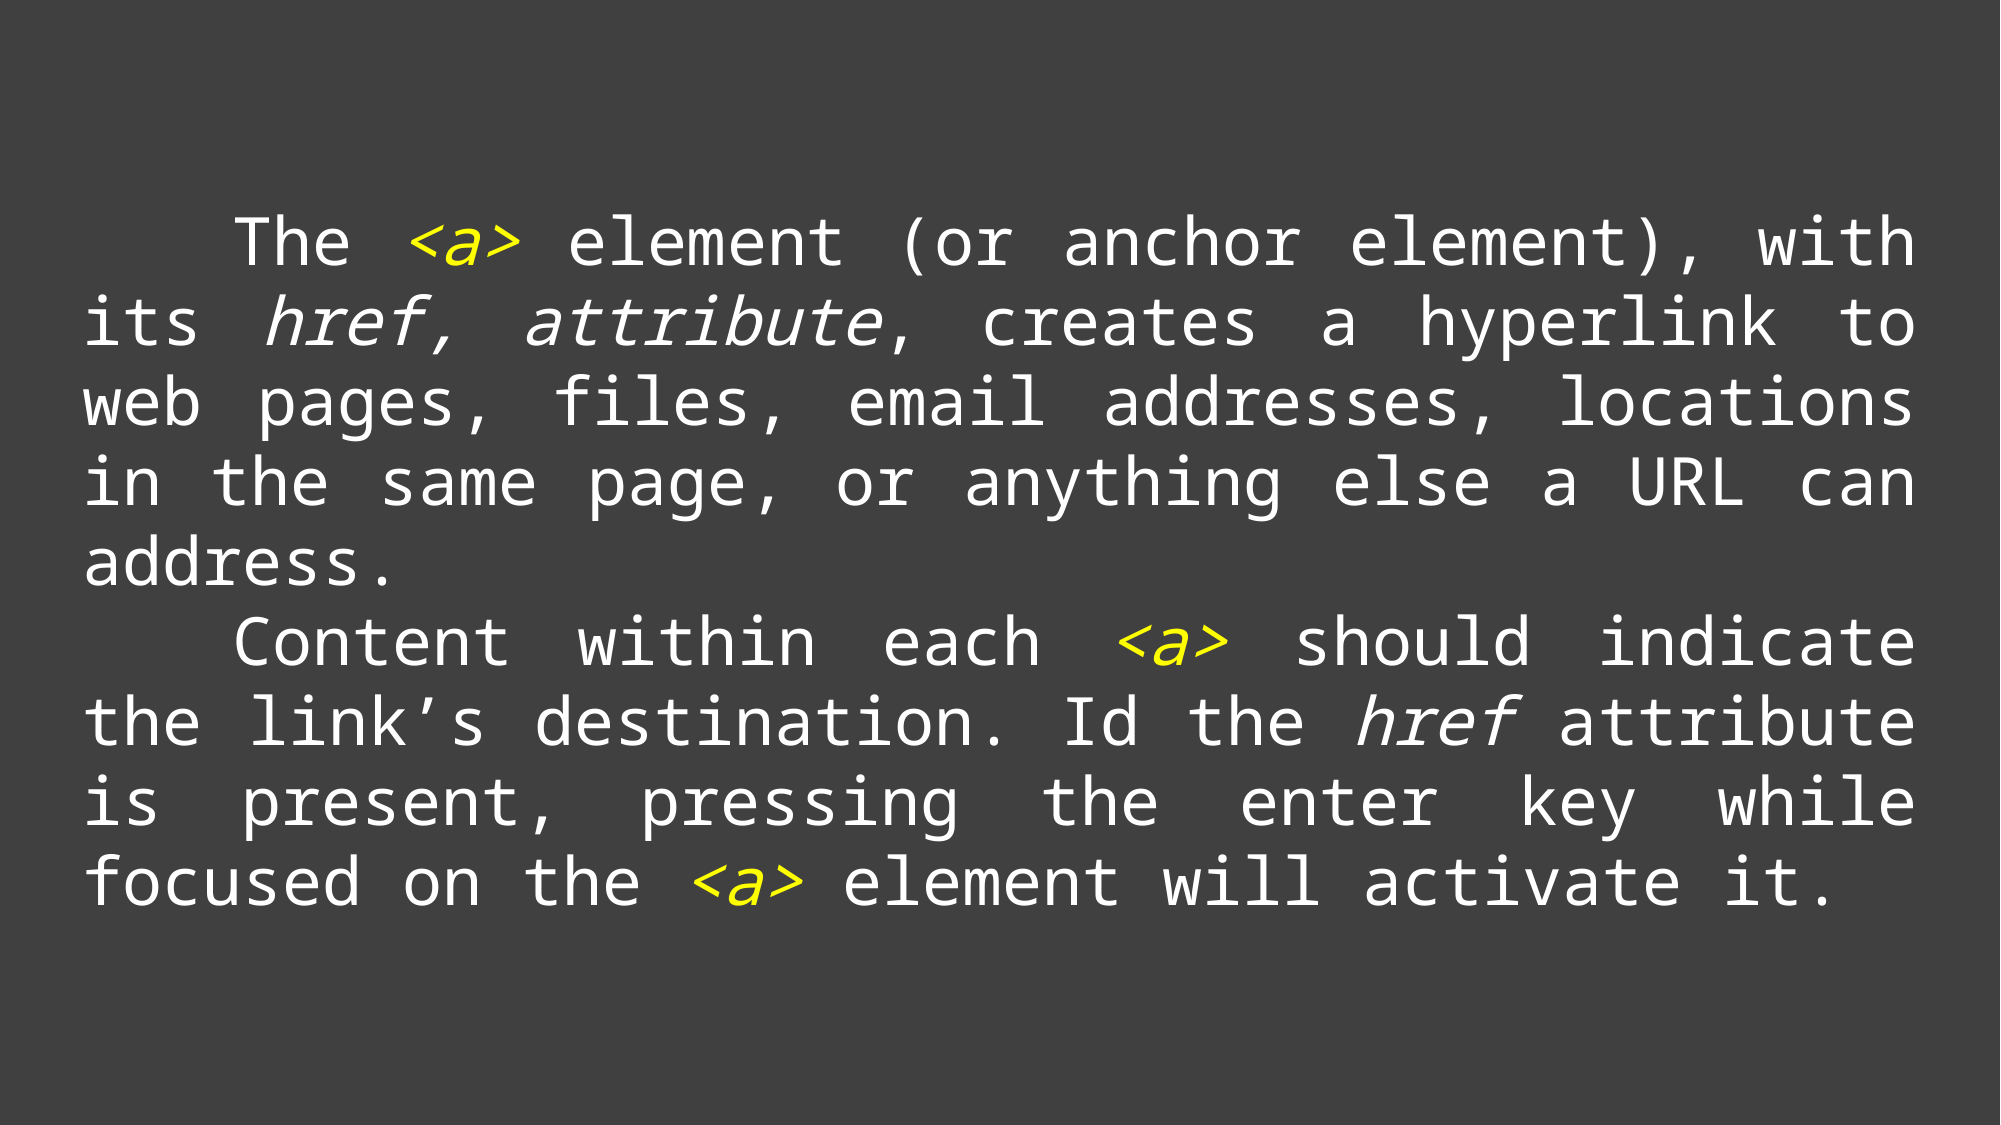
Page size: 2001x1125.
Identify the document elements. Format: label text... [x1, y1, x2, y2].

text_box The <a> element (or anchor element), with its href, attribute, creates a hyperlink to web pages, files, email addresses, locations in the same page, or anything else a URL can address. Content within each <a> should indicate the link’s destination. Id the href attribute is present, pressing the enter key while focused on the <a> element will activate it. [67, 191, 1933, 926]
